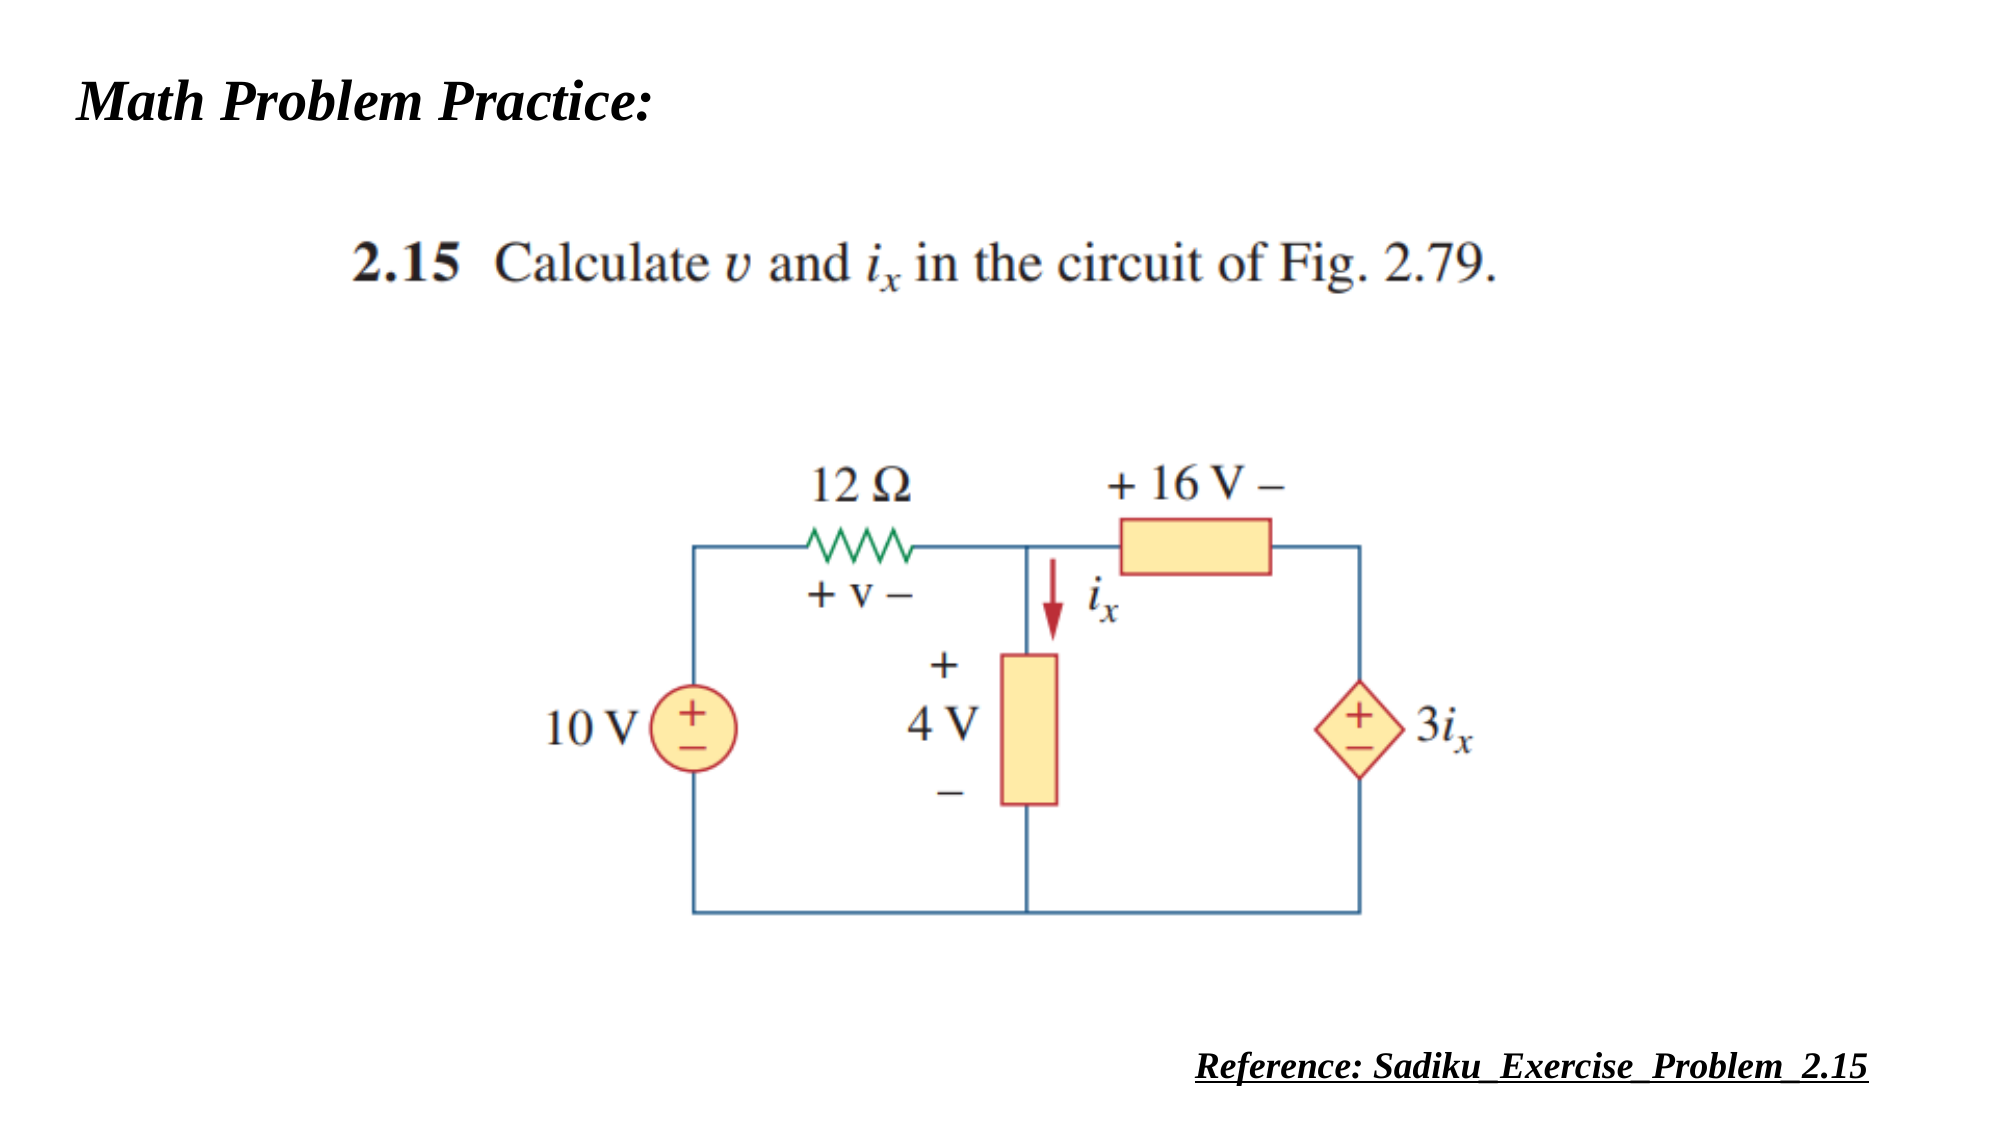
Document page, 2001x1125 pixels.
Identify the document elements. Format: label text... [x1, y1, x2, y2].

text_box Math Problem Practice: [61, 54, 709, 140]
picture [129, 140, 1616, 937]
text_box Reference: Sadiku_Exercise_Problem_2.15 [1180, 1033, 1884, 1094]
